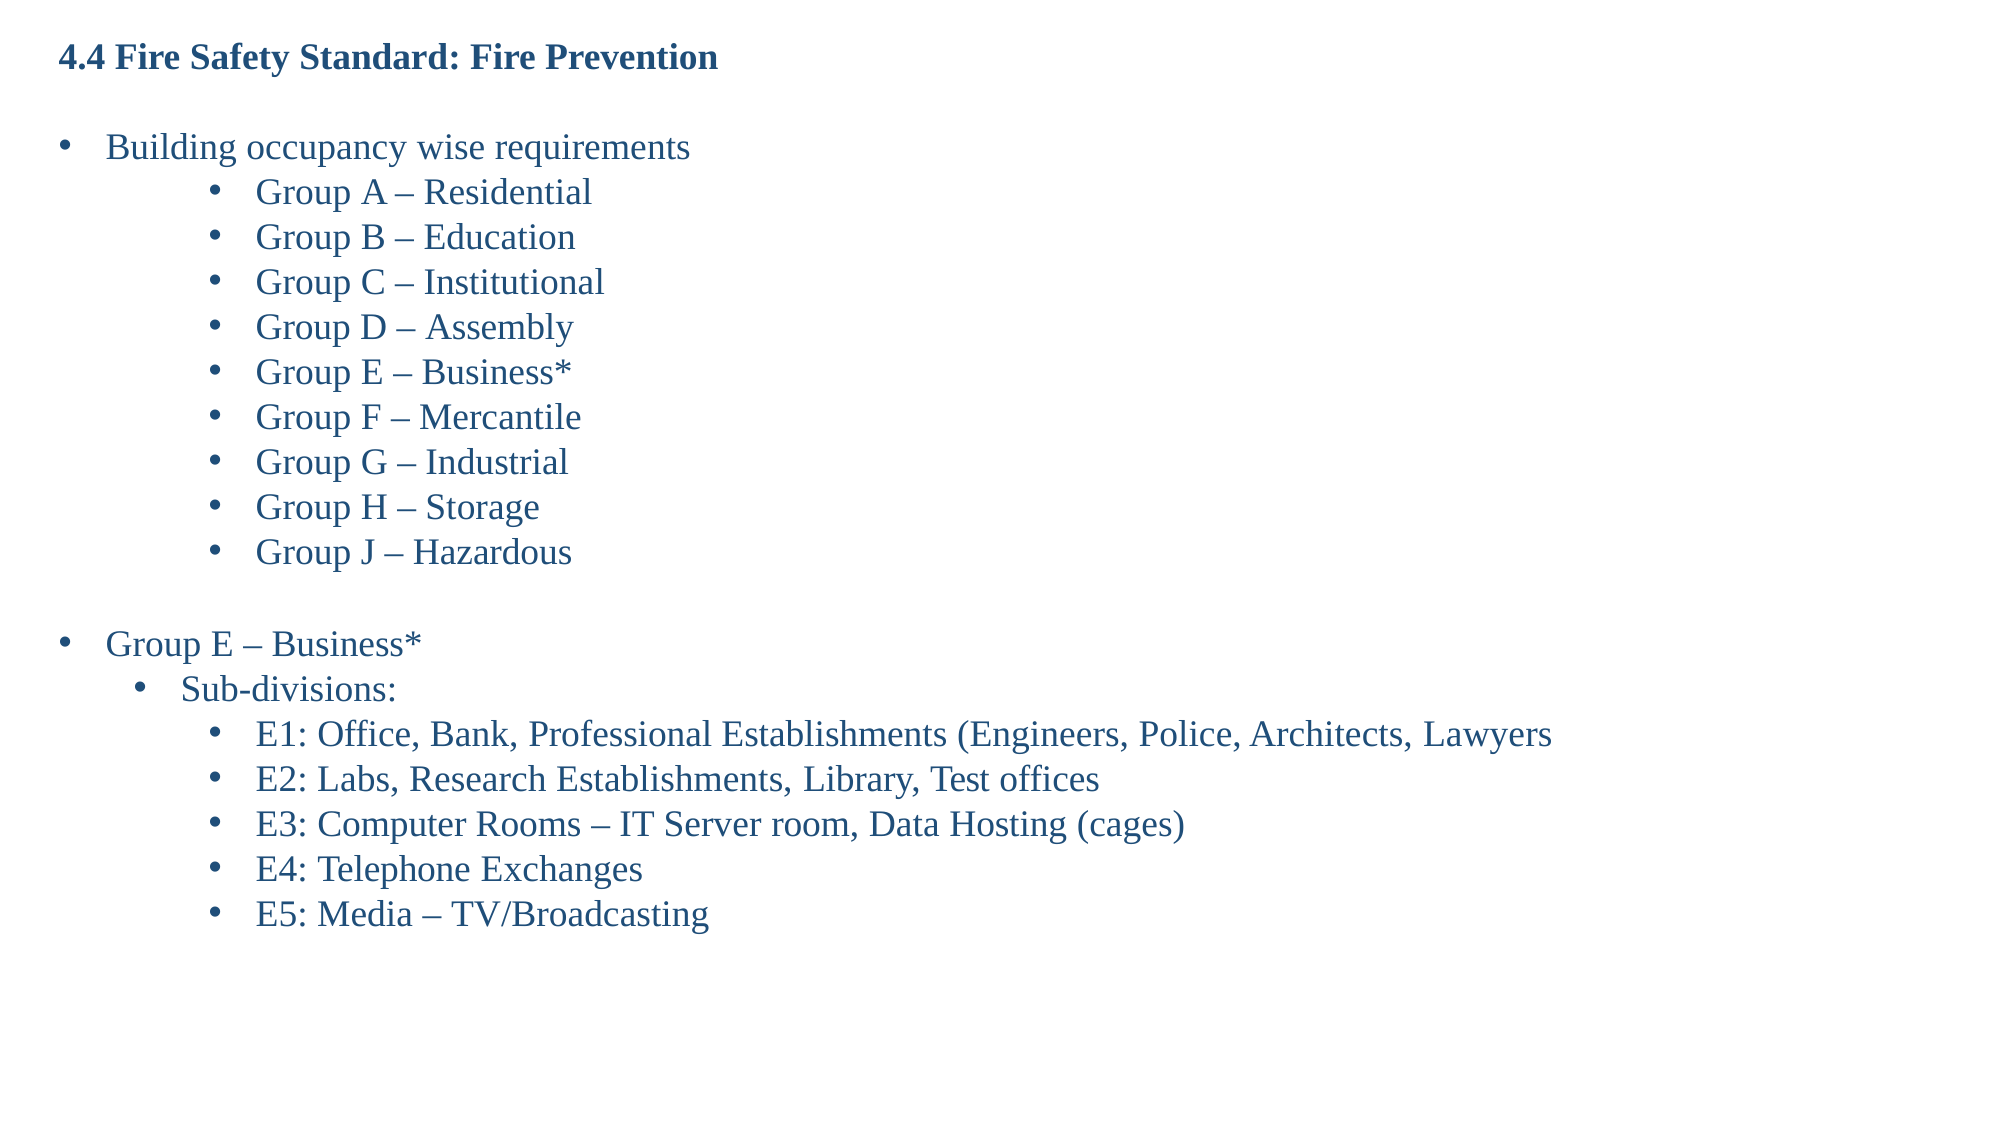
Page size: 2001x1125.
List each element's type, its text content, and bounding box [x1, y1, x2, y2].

text_box Building occupancy wise requirements Group A – Residential Group B – Education Group C – Institutional Group D – Assembly Group E – Business* Group F – Mercantile Group G – Industrial Group H – Storage Group J – Hazardous Group E – Business* Sub-divisions: E1: Office, Bank, Professional Establishments (Engineers, Police, Architects, Lawyers E2: Labs, Research Establishments, Library, Test offices E3: Computer Rooms – IT Server room, Data Hosting (cages) E4: Telephone Exchanges E5: Media – TV/Broadcasting [56, 120, 1556, 935]
title 4.4 Fire Safety Standard: Fire Prevention [56, 29, 950, 120]
